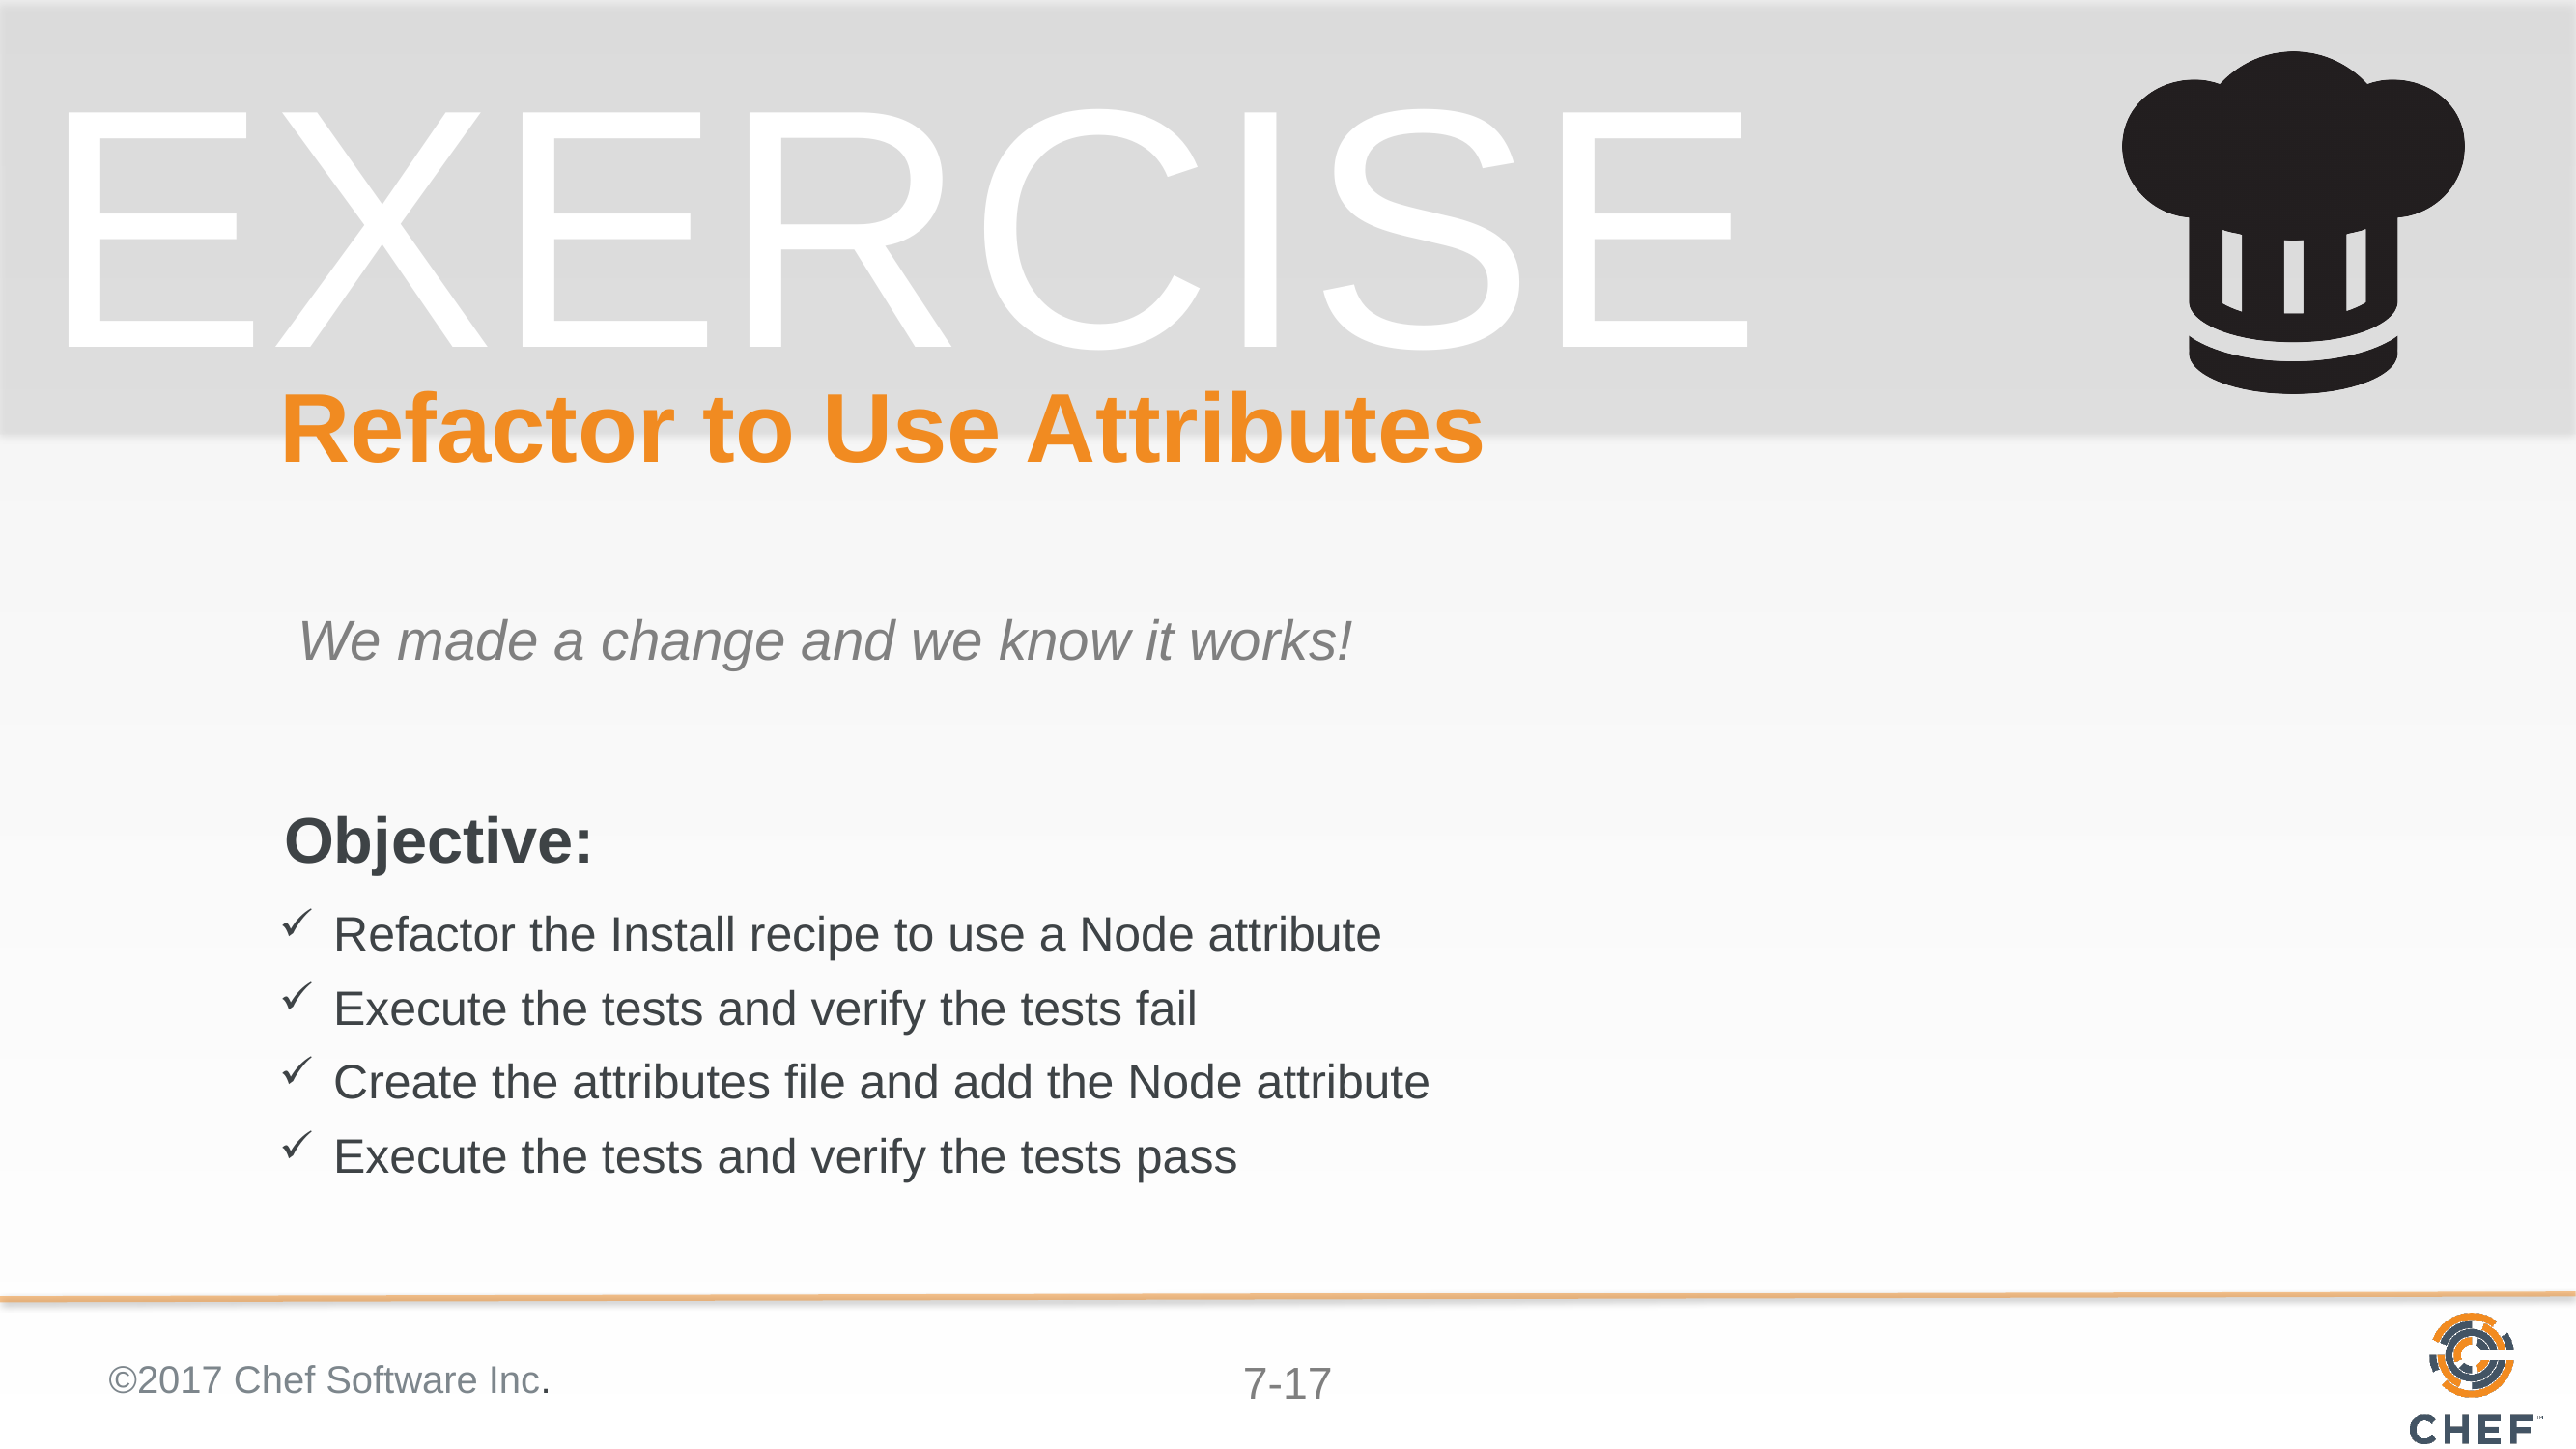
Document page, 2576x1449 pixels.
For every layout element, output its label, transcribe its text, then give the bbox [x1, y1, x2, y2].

list We made a change and we know it works! [265, 516, 2217, 759]
picture [2122, 51, 2465, 399]
title Refactor to Use Attributes [265, 363, 2217, 498]
list Refactor the Install recipe to use a Node attribute Execute the tests and verify the tests fail Create the attributes file and add the Node attribute Execute the tests and verify the tests pass [265, 895, 2217, 1284]
picture [2399, 1297, 2551, 1449]
